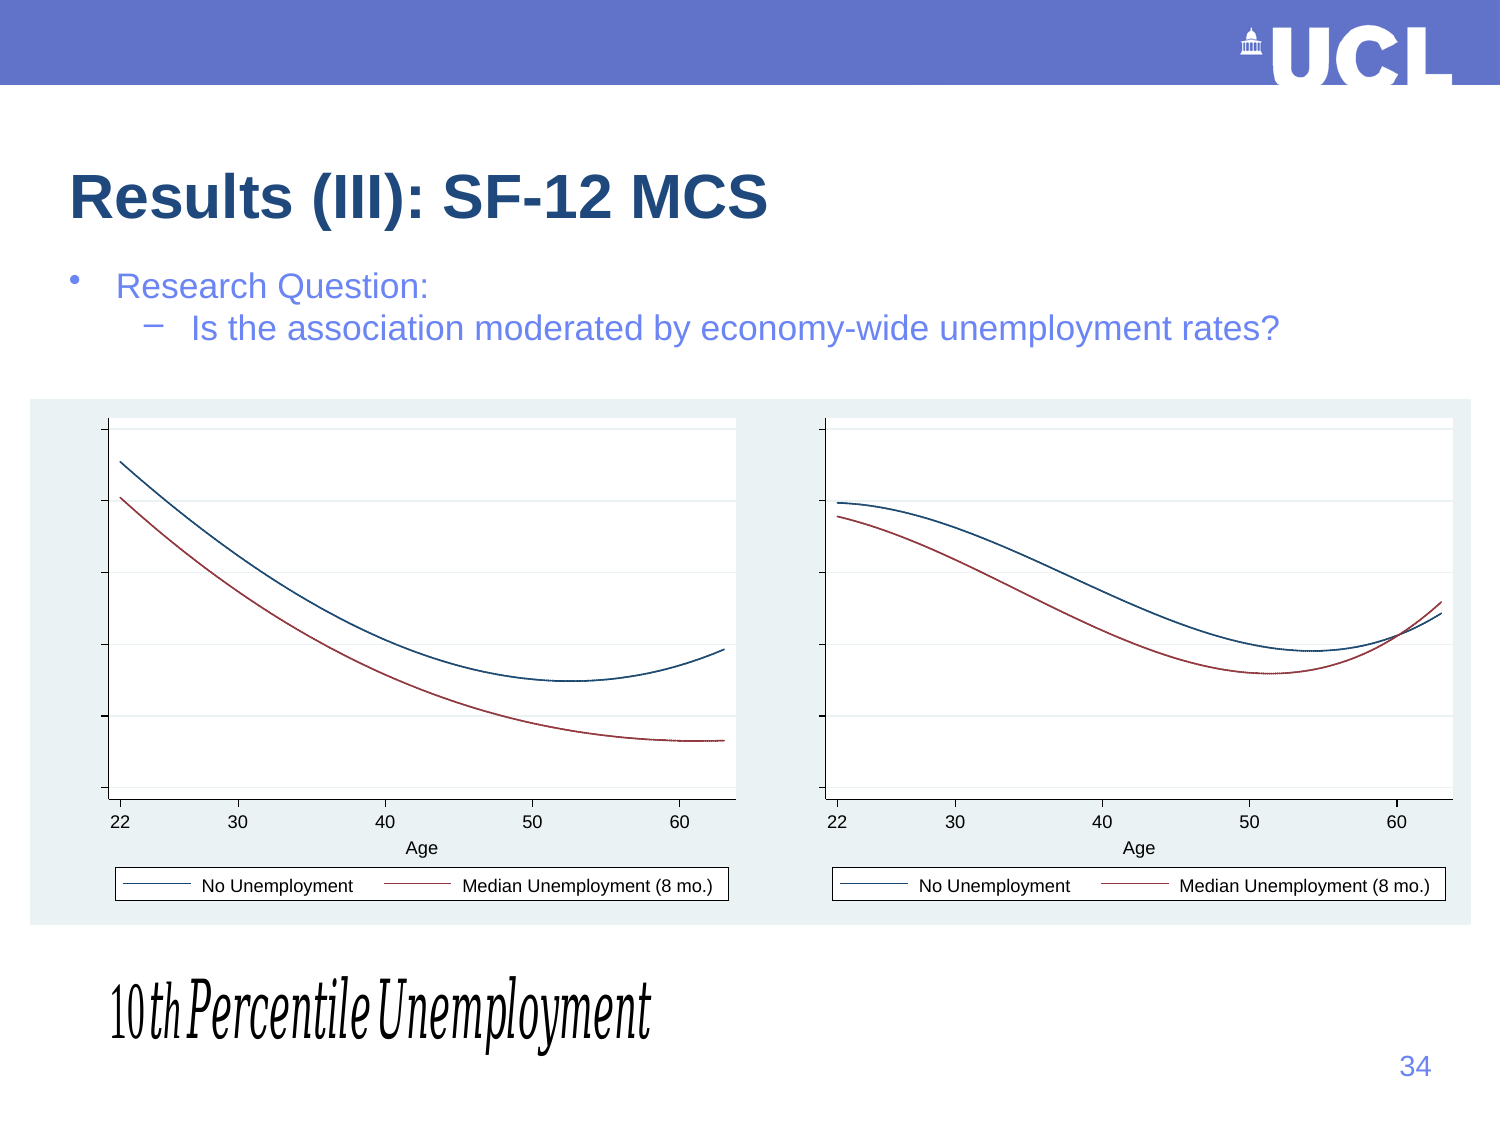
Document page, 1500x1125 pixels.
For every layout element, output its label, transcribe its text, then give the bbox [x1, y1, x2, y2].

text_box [109, 966, 1392, 1059]
title Results (III): SF-12 MCS [54, 148, 1447, 244]
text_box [22, 391, 1479, 933]
text_box Research Question: Is the association moderated by economy-wide unemployment rates? [54, 255, 1447, 356]
slide_number 33 [1281, 1039, 1447, 1118]
